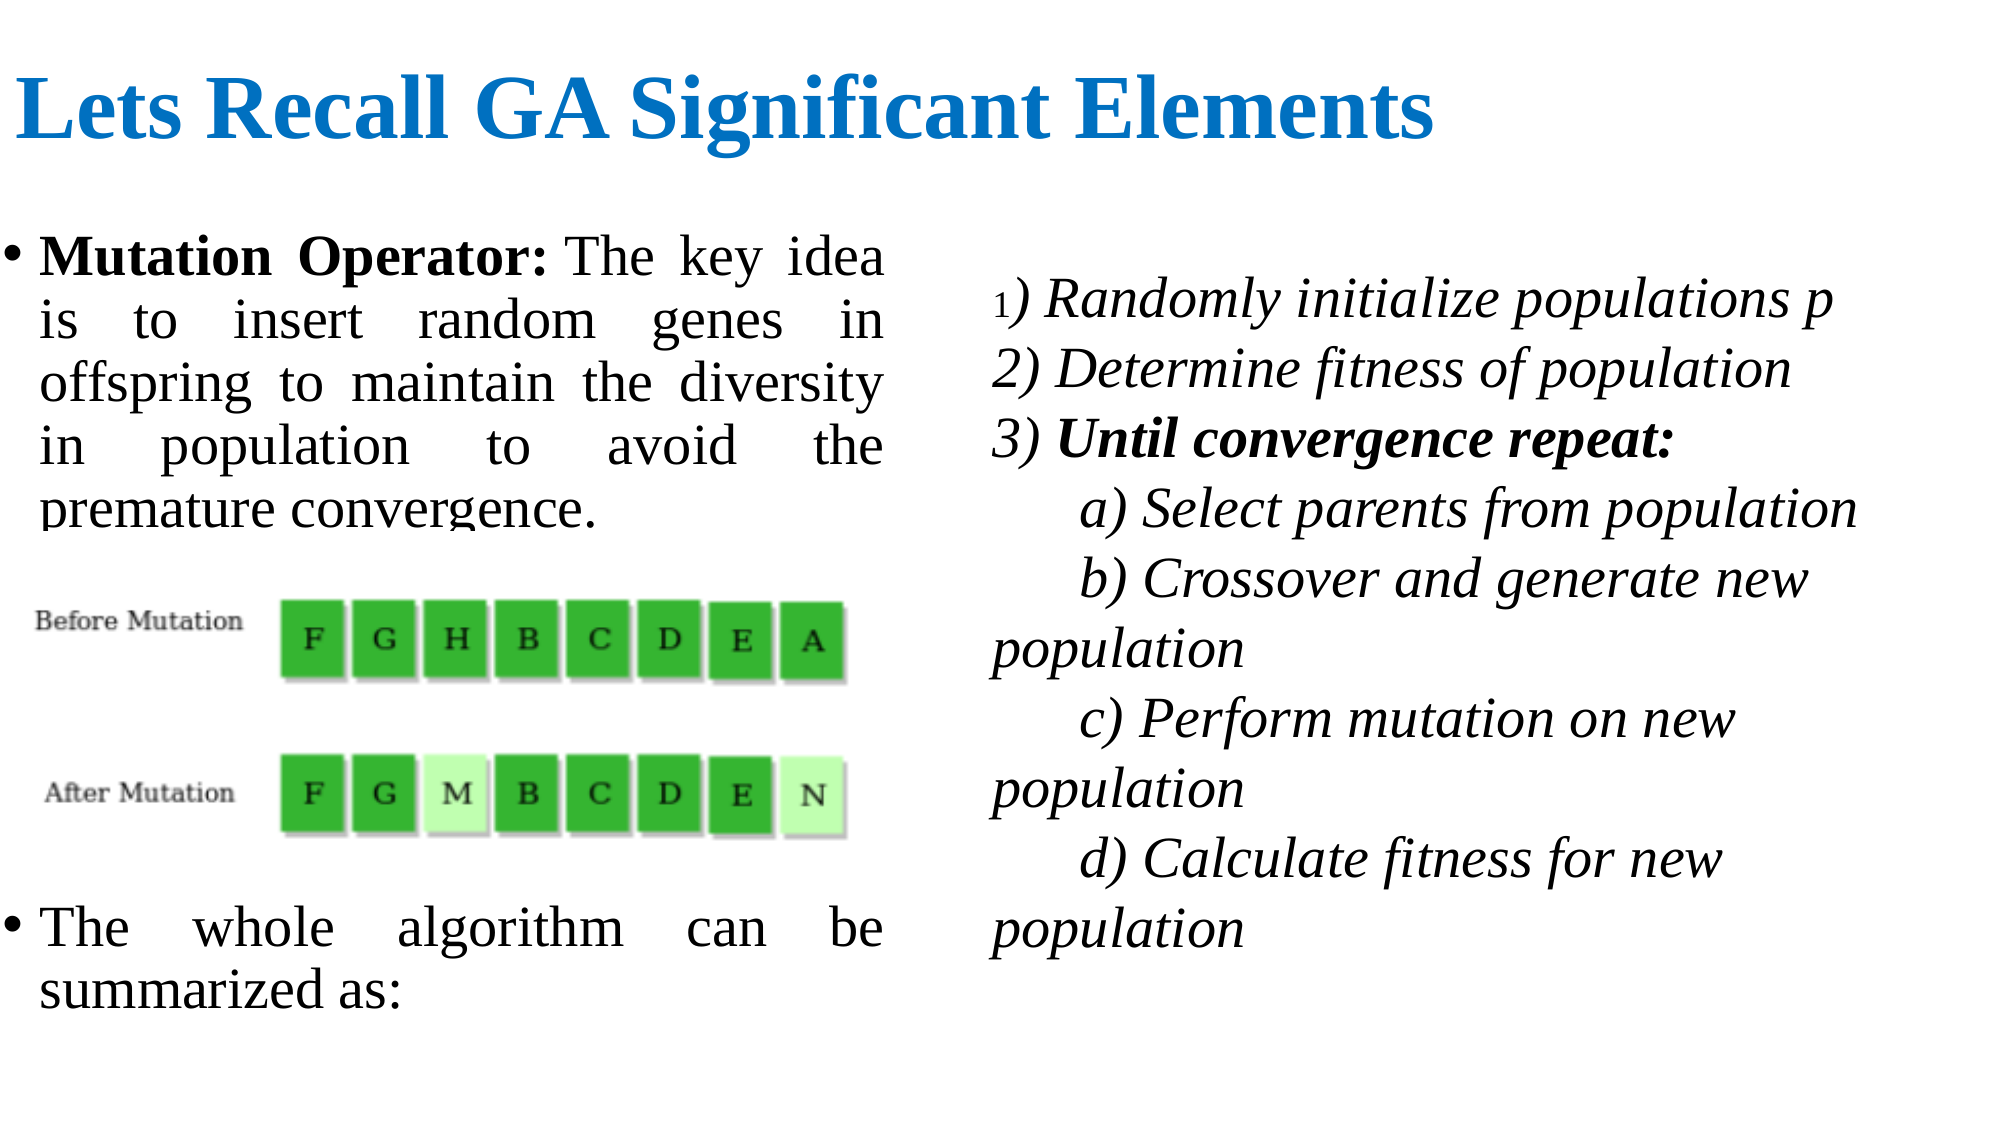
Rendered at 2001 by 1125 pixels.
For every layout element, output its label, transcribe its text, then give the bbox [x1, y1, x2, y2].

title Lets Recall GA Significant Elements [0, 0, 2000, 218]
list Mutation Operator: The key idea is to insert random genes in offspring to maintain the diversity in population to avoid the premature convergence. The whole algorithm can be summarized as: [0, 217, 900, 1125]
picture [8, 531, 900, 894]
text_box 1) Randomly initialize populations p 2) Determine fitness of population 3) Until convergence repeat: a) Select parents from population b) Crossover and generate new population c) Perform mutation on new population d) Calculate fitness for new population [977, 251, 2000, 967]
